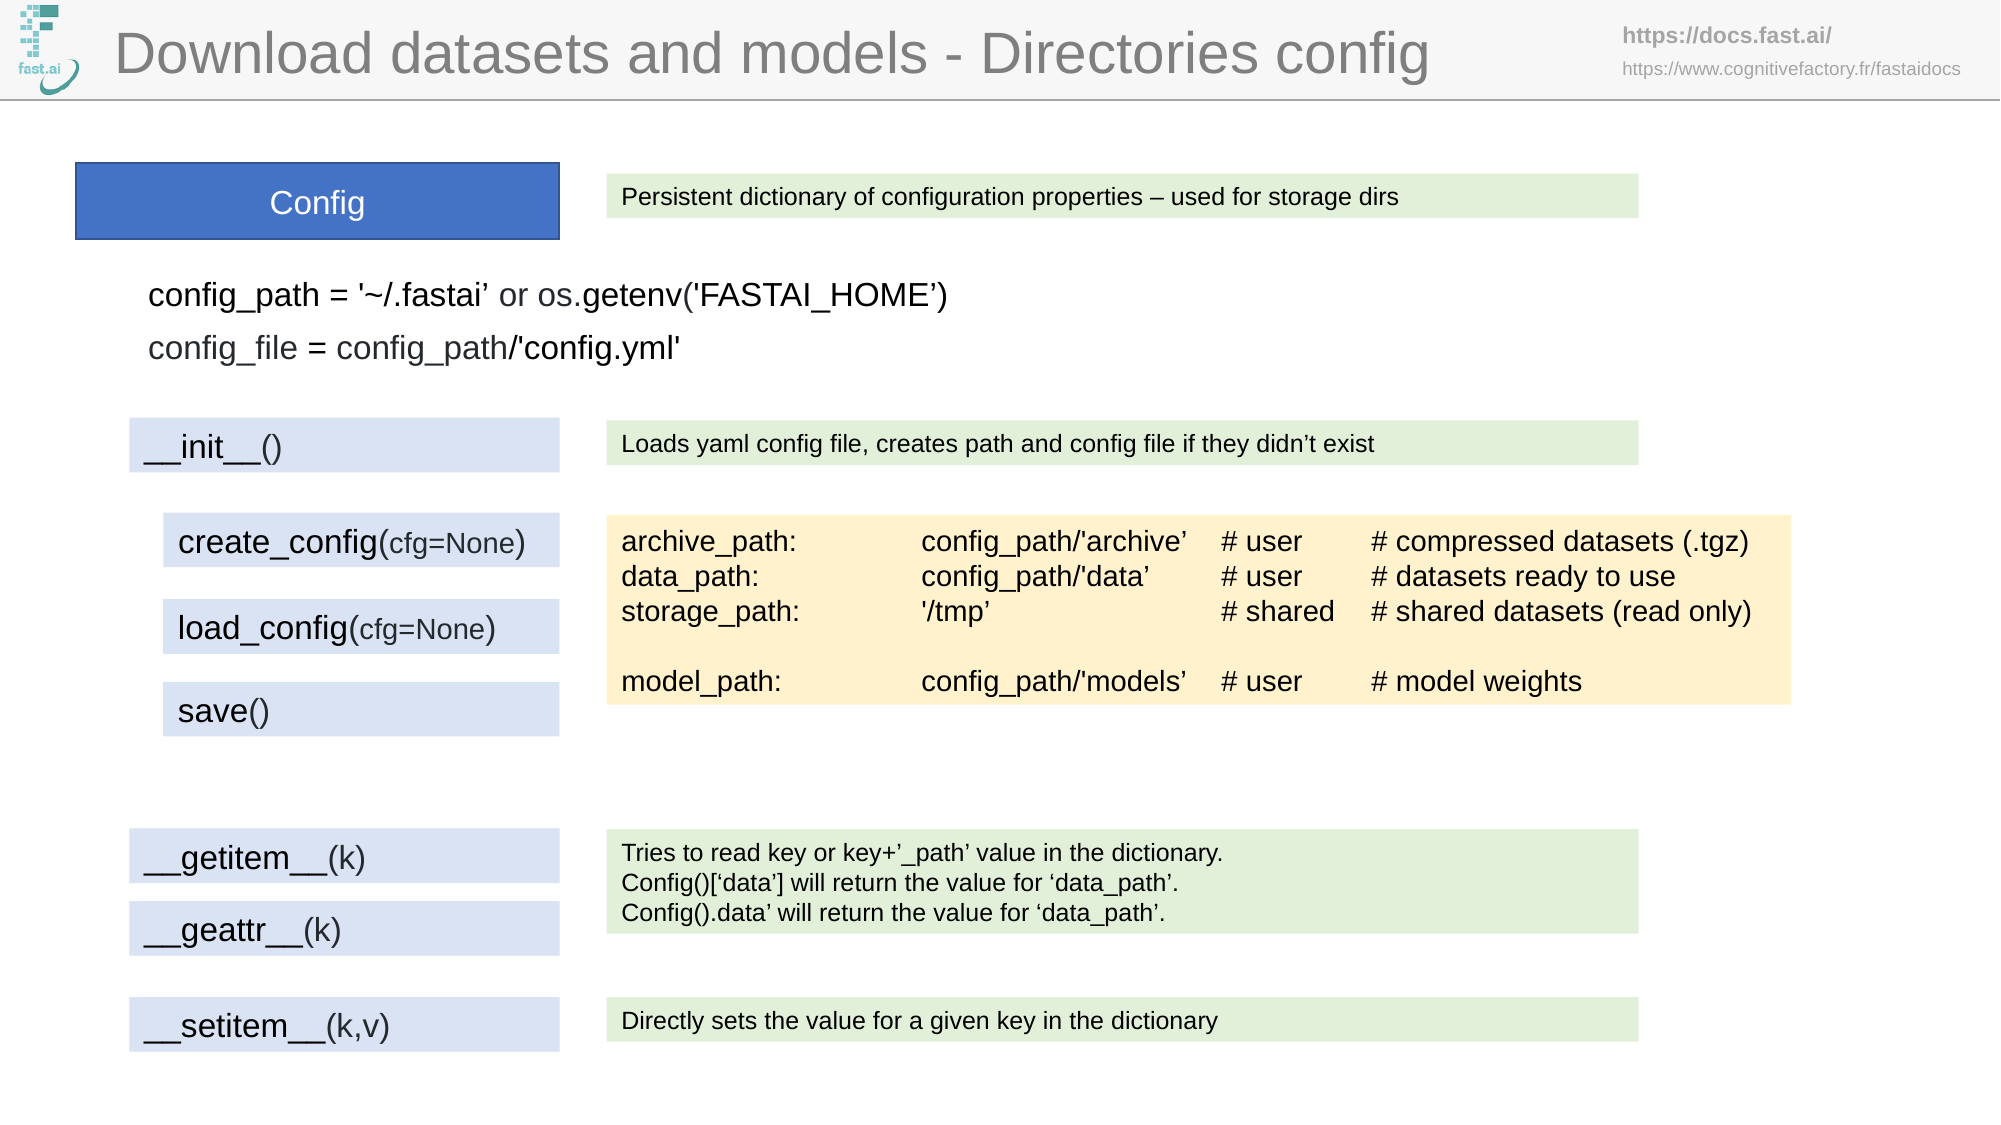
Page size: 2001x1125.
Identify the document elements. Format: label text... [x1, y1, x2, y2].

text_box save() [163, 681, 560, 737]
text_box Tries to read key or key+’_path’ value in the dictionary. Config()[‘data’] will return the value for ‘data_path’. Config().data’ will return the value for ‘data_path’. [606, 829, 1639, 934]
text_box config_path = '~/.fastai’ or os.getenv('FASTAI_HOME’) config_file = config_path/'config.yml' [133, 266, 963, 374]
text_box Download datasets and models - Directories config [100, 8, 1449, 93]
text_box __geattr__(k) [129, 901, 560, 956]
text_box __init__() [129, 417, 560, 473]
picture [0, 0, 90, 99]
text_box load_config(cfg=None) [163, 599, 560, 654]
text_box Directly sets the value for a given key in the dictionary [606, 997, 1639, 1042]
text_box Config [75, 162, 560, 240]
text_box __setitem__(k,v) [129, 997, 560, 1052]
text_box Persistent dictionary of configuration properties – used for storage dirs [606, 173, 1639, 219]
text_box __getitem__(k) [129, 828, 560, 884]
text_box archive_path: config_path/'archive’ # user # compressed datasets (.tgz) data_path: config_path/'data’ # user # datasets ready to use storage_path: '/tmp’ # shared # shared datasets (read only) model_path: config_path/'models’ # user # model weights [606, 515, 1792, 705]
text_box Loads yaml config file, creates path and config file if they didn’t exist [606, 420, 1639, 465]
text_box create_config(cfg=None) [163, 512, 560, 568]
